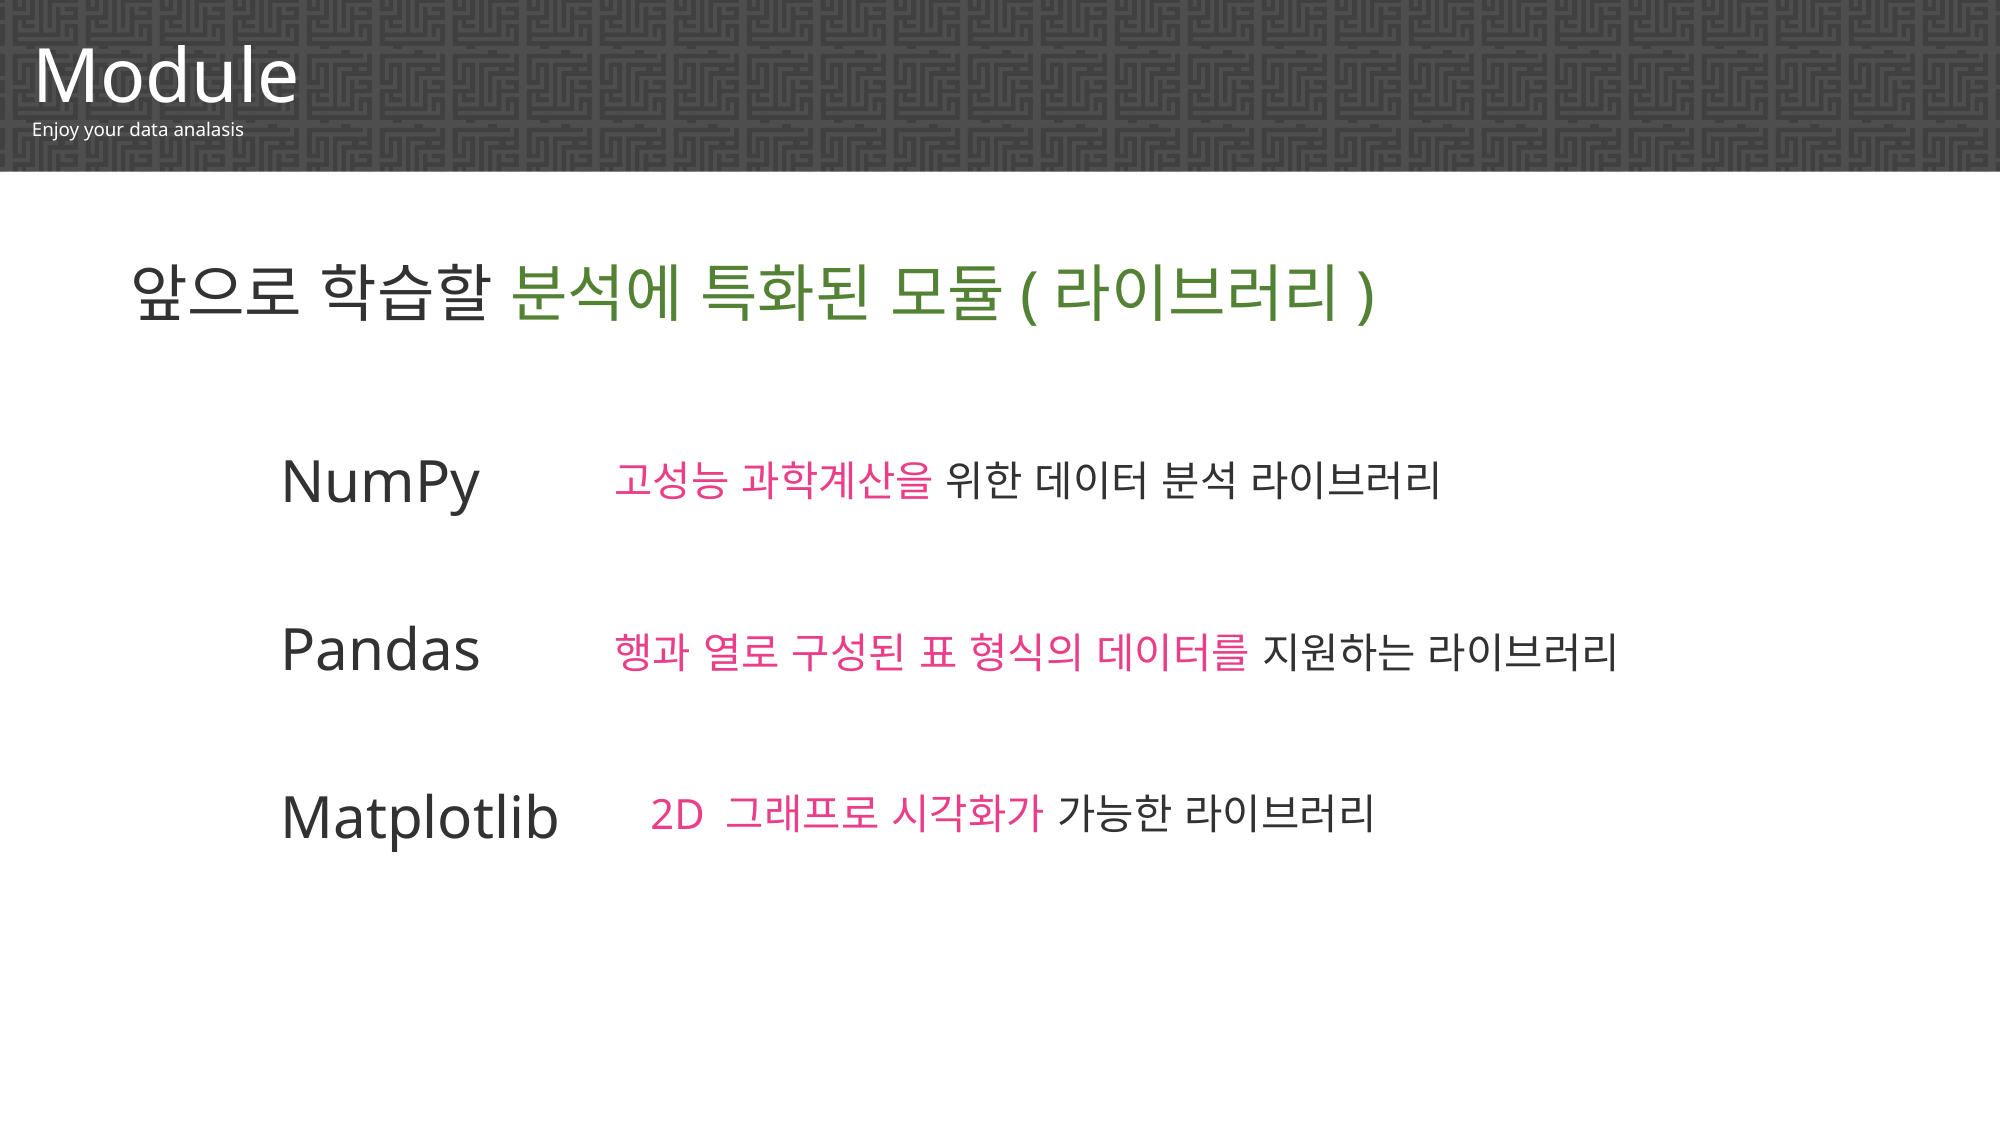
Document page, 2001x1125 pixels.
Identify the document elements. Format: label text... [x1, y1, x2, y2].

text_box Module Enjoy your data analasis [0, 0, 2000, 173]
text_box 앞으로 학습할 분석에 특화된 모듈(라이브러리) [115, 247, 1623, 337]
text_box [265, 423, 2000, 863]
